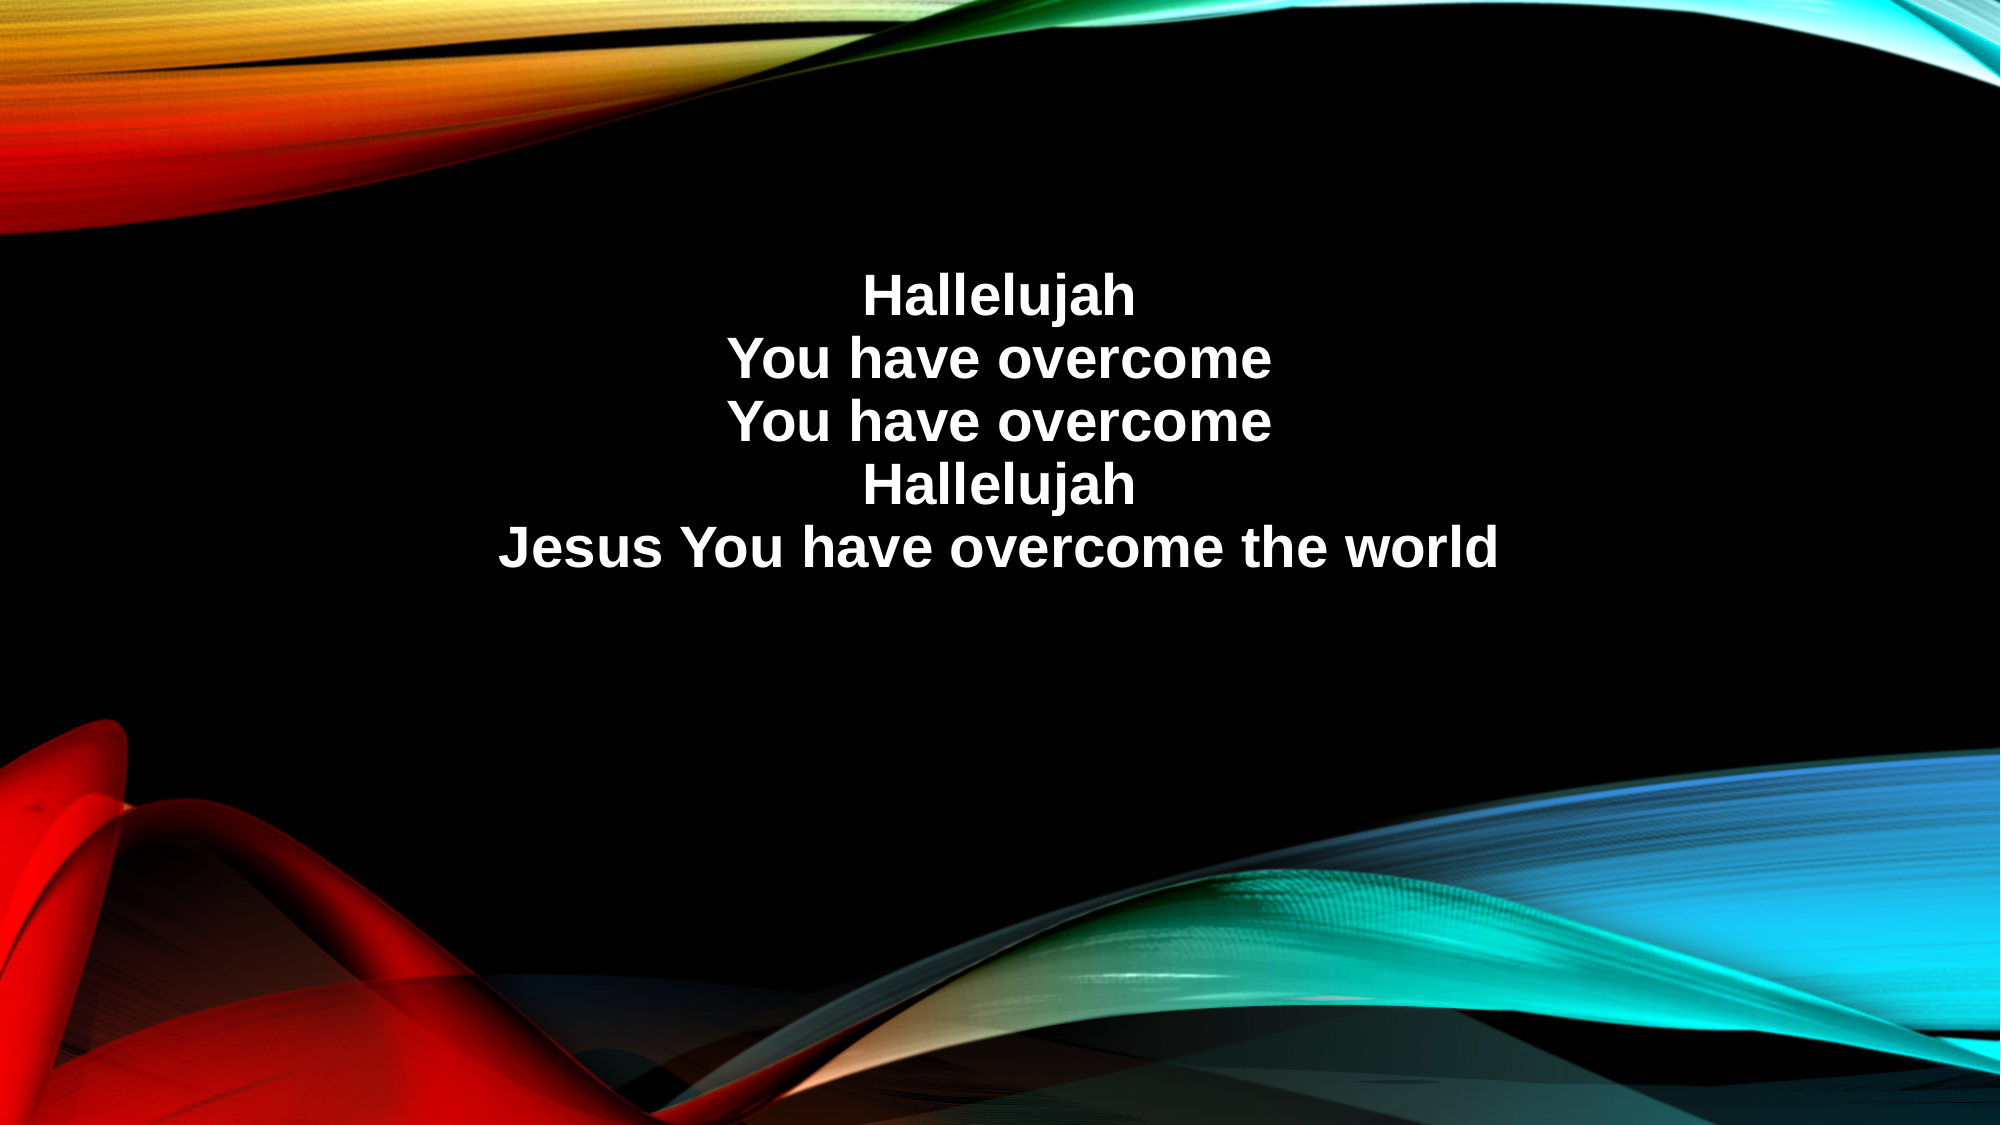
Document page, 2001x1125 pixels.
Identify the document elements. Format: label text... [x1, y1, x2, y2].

subtitle Hallelujah You have overcome You have overcome Hallelujah Jesus You have overcome the world [0, 0, 2000, 1125]
